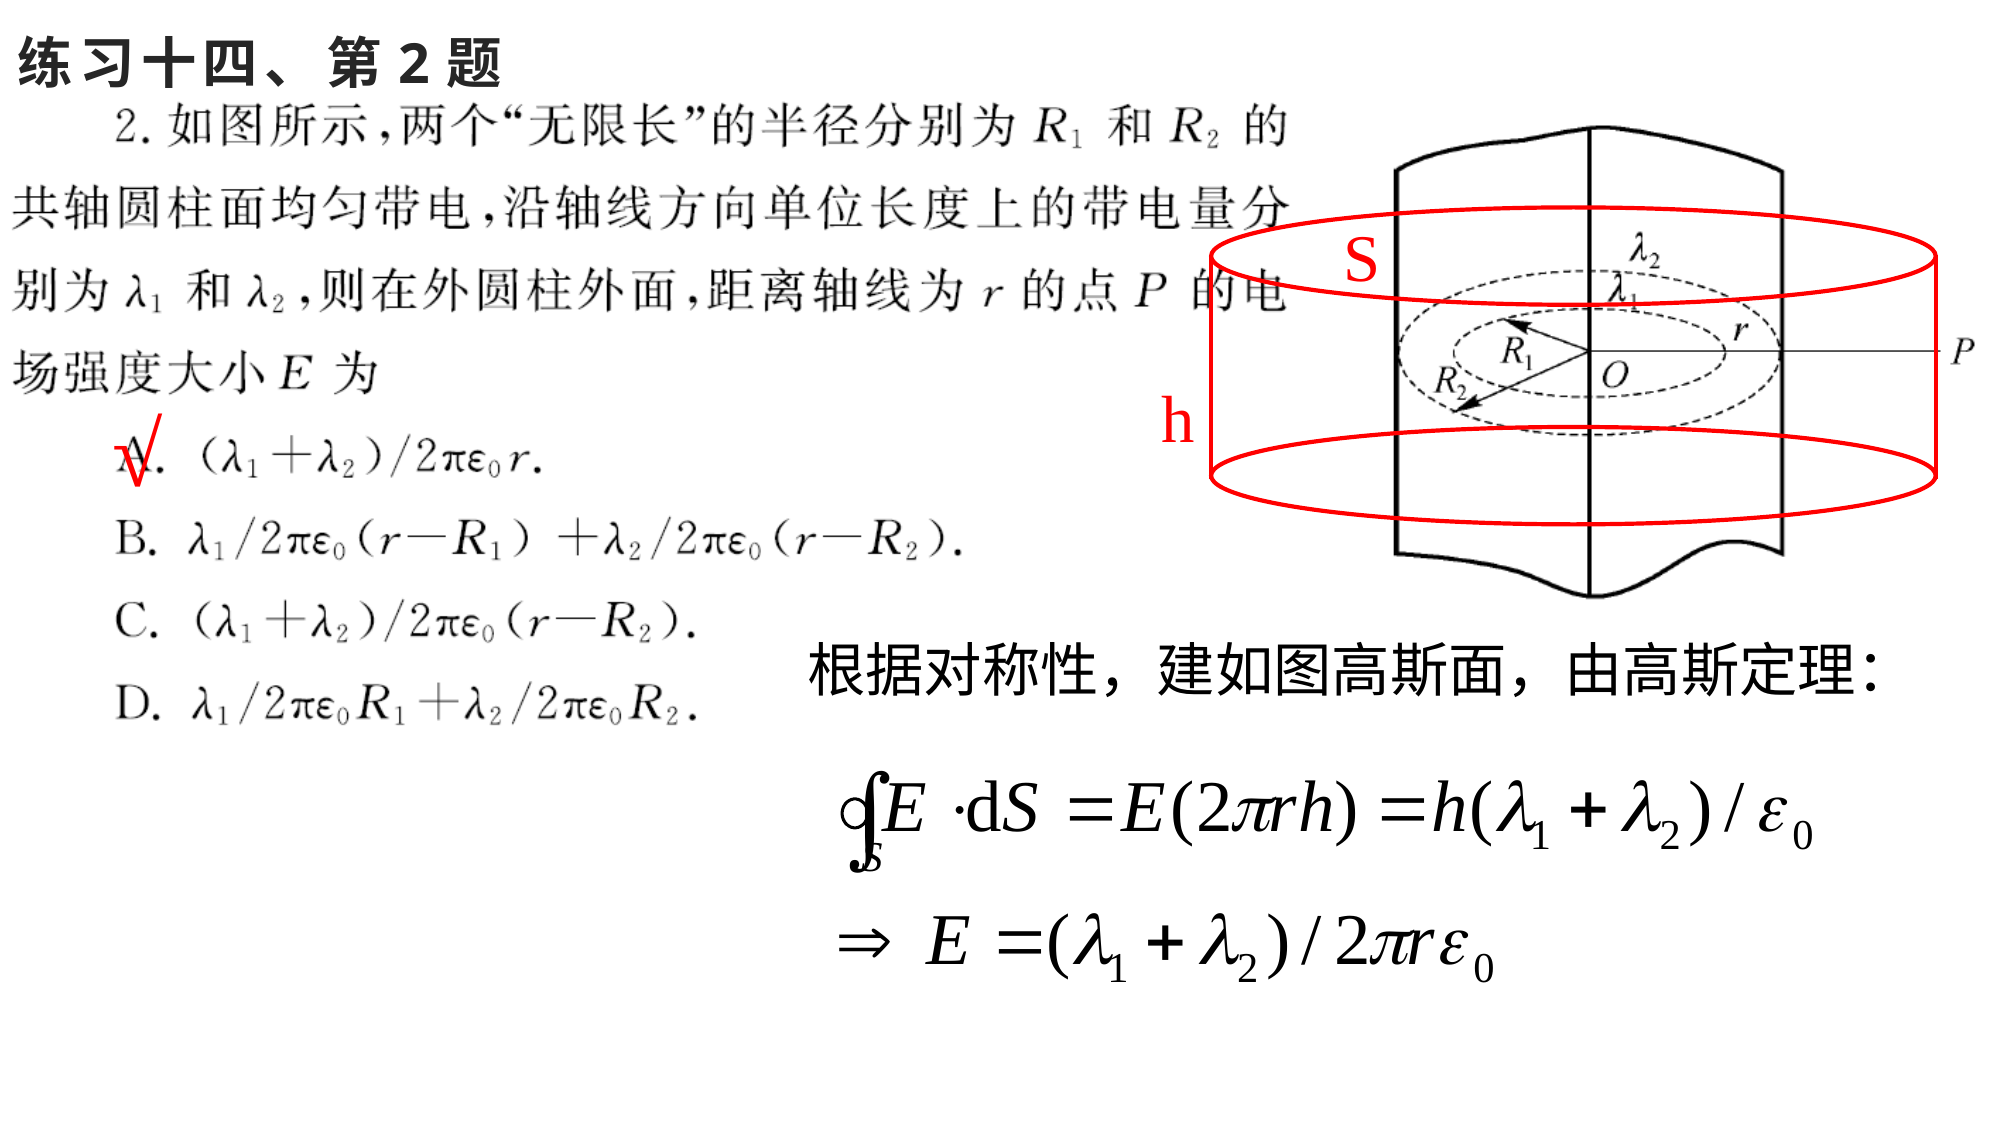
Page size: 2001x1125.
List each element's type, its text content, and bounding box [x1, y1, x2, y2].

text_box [1146, 207, 1936, 525]
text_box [826, 743, 1828, 999]
text_box 练习十四、第2题 [3, 2, 602, 119]
picture [8, 89, 1992, 744]
